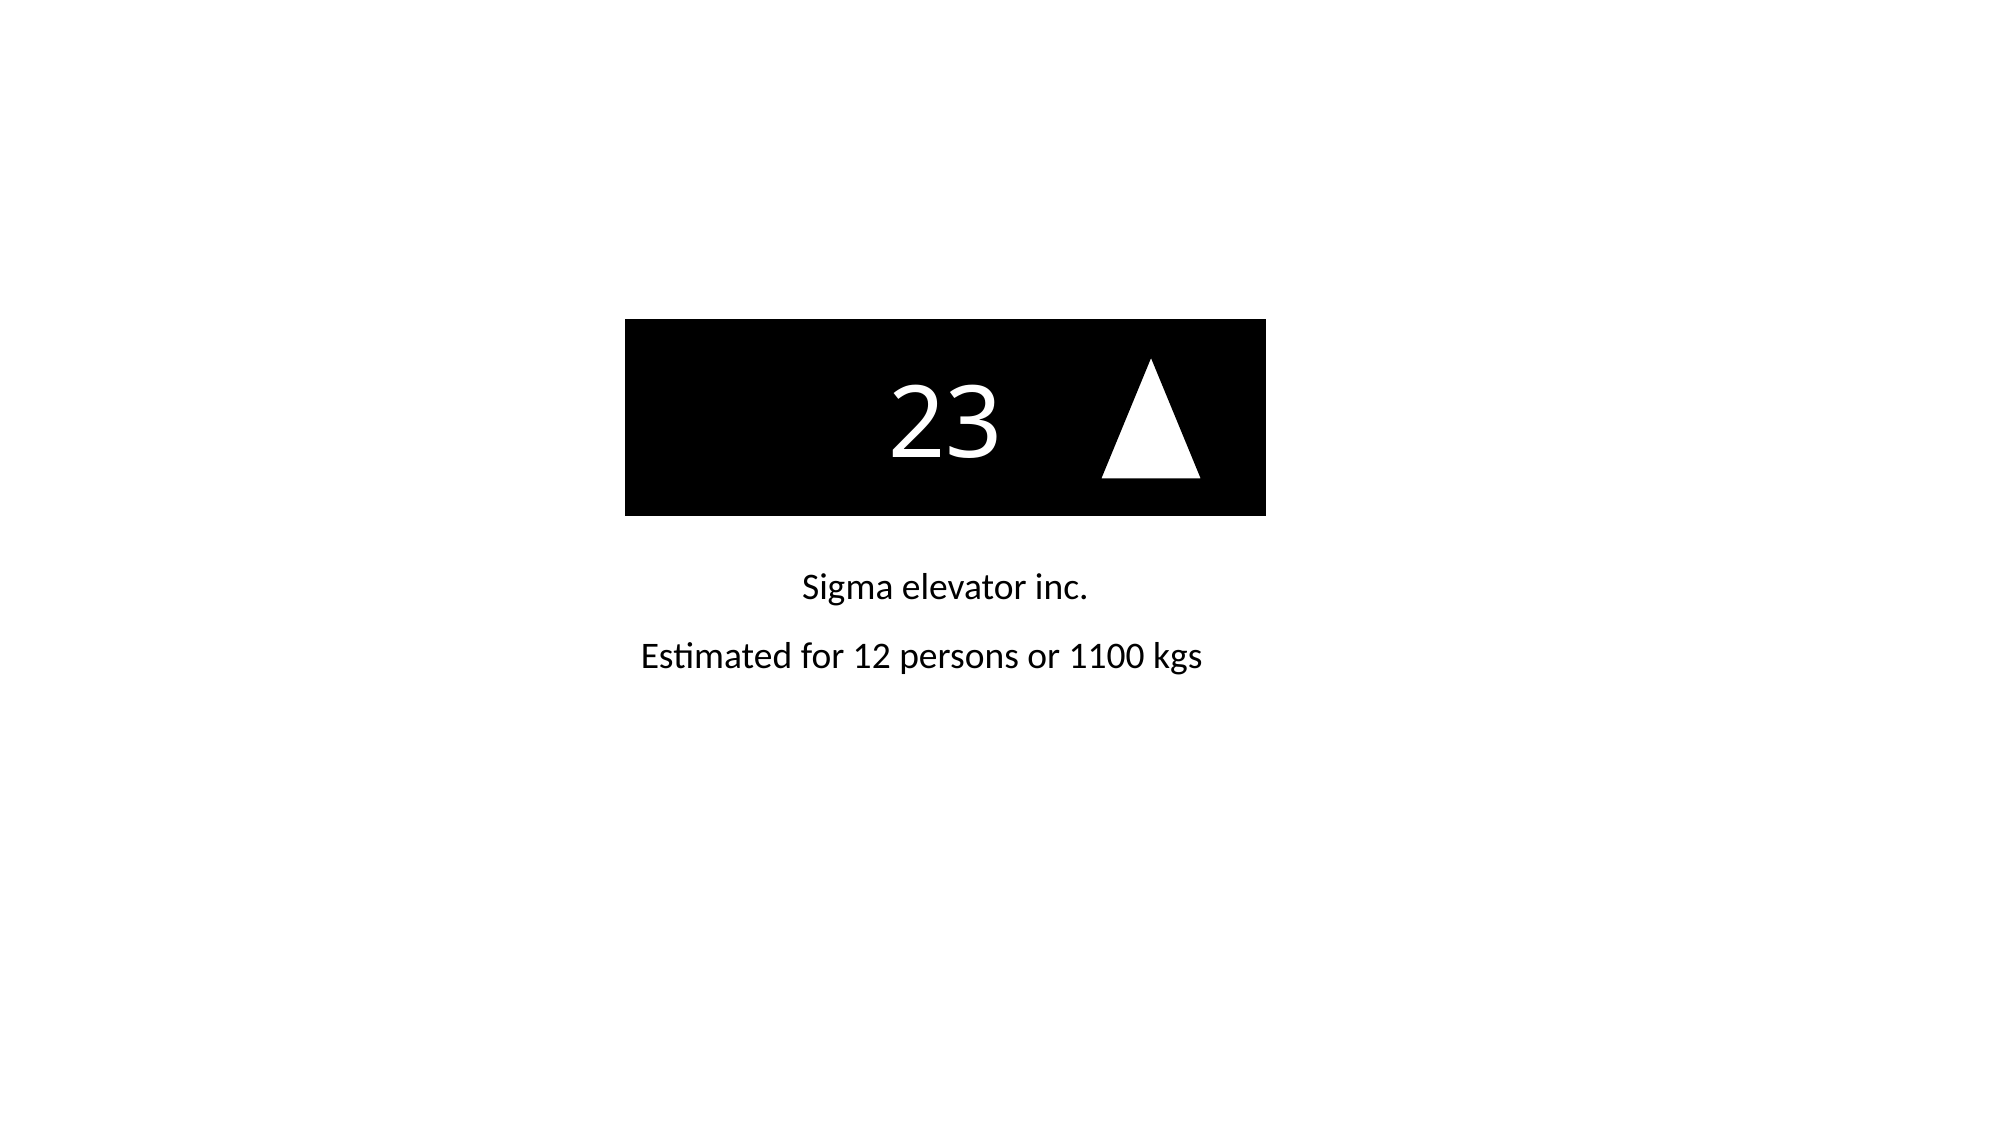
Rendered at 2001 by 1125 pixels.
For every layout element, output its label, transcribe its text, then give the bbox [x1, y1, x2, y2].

text_box Estimated for 12 persons or 1100 kgs [626, 624, 1402, 684]
text_box Sigma elevator inc. [787, 554, 1104, 615]
text_box [1098, 352, 1204, 481]
text_box 23 [625, 319, 1266, 516]
